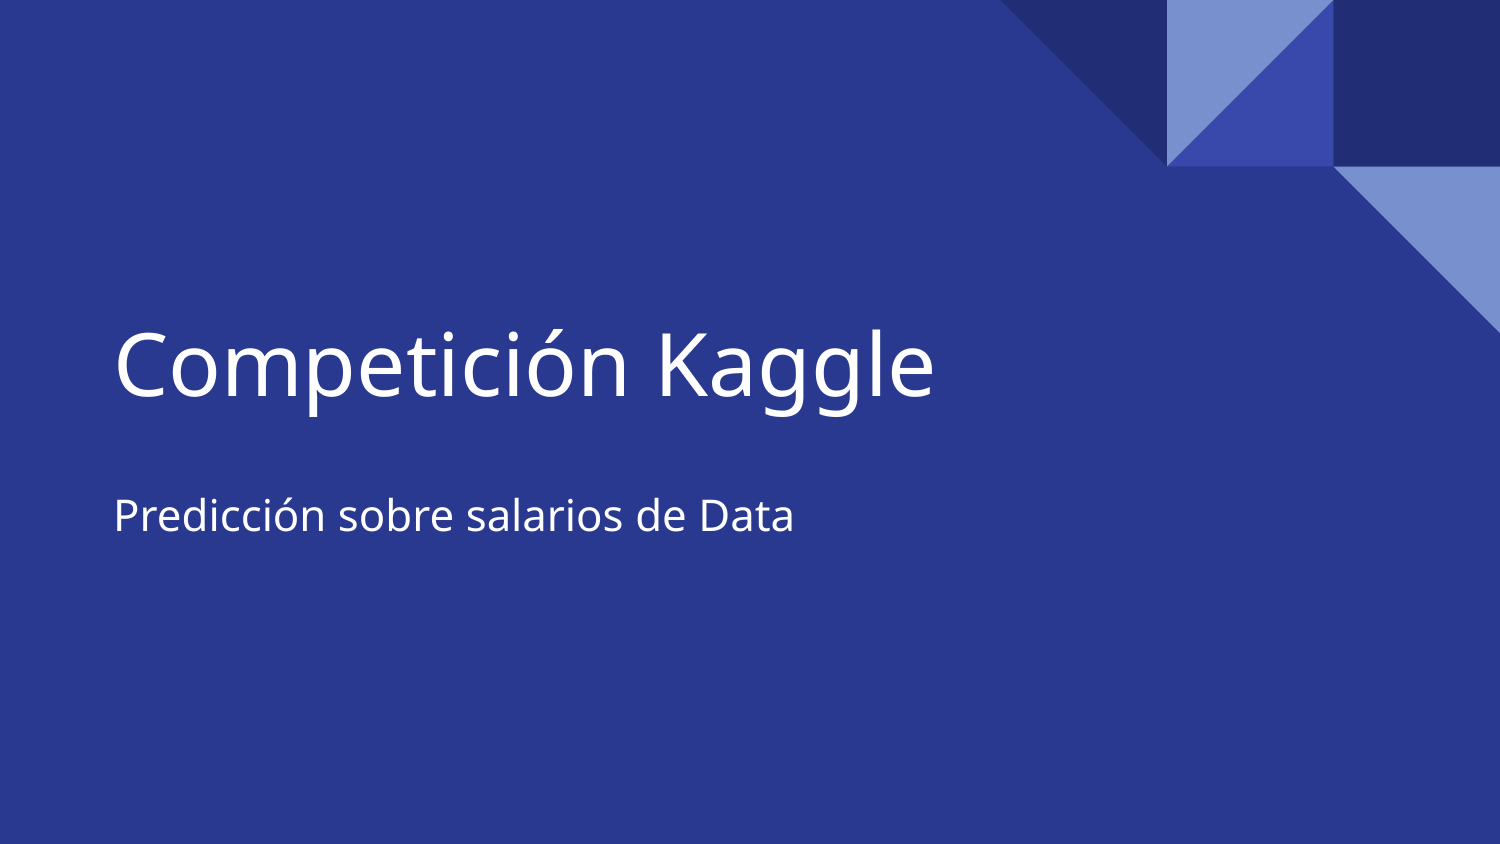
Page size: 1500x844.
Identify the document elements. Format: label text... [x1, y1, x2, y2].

title Competición Kaggle [98, 291, 1447, 429]
subtitle Predicción sobre salarios de Data [98, 445, 1474, 517]
